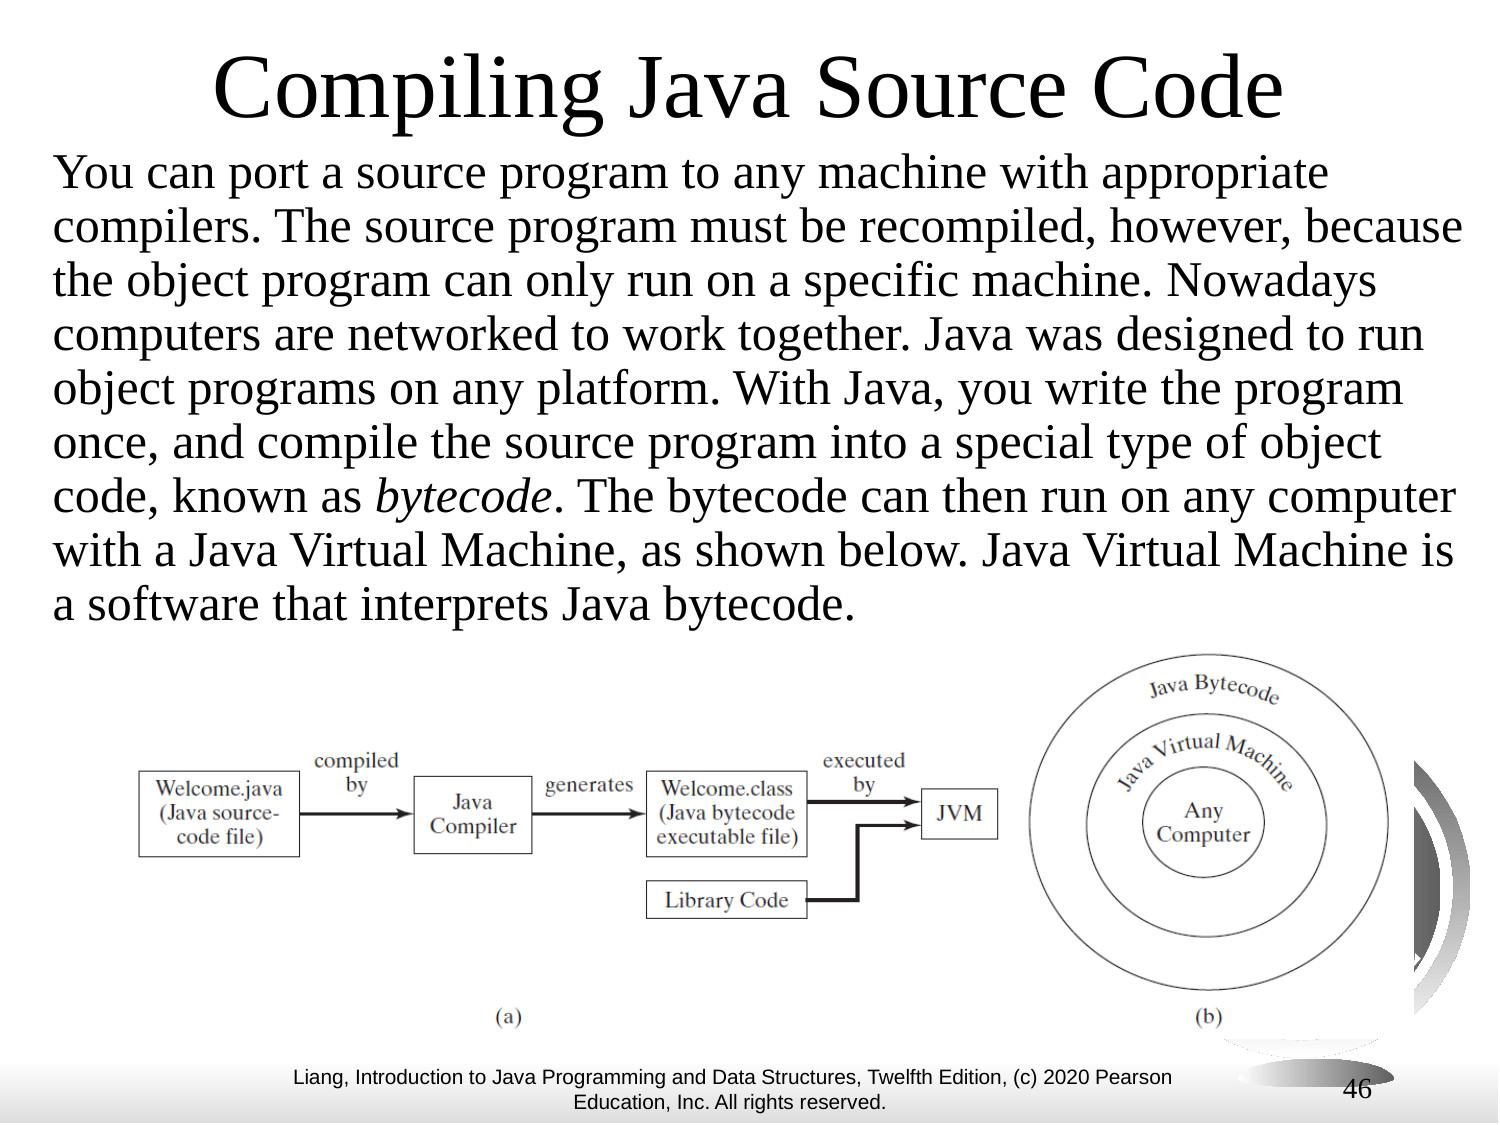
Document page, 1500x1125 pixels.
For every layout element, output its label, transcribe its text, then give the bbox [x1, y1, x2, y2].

title Compiling Java Source Code [112, 37, 1388, 125]
list You can port a source program to any machine with appropriate compilers. The source program must be recompiled, however, because the object program can only run on a specific machine. Nowadays computers are networked to work together. Java was designed to run object programs on any platform. With Java, you write the program once, and compile the source program into a special type of object code, known as bytecode. The bytecode can then run on any computer with a Java Virtual Machine, as shown below. Java Virtual Machine is a software that interprets Java bytecode. [37, 137, 1500, 663]
slide_number 46 [1074, 1049, 1388, 1125]
picture [124, 637, 1414, 1039]
